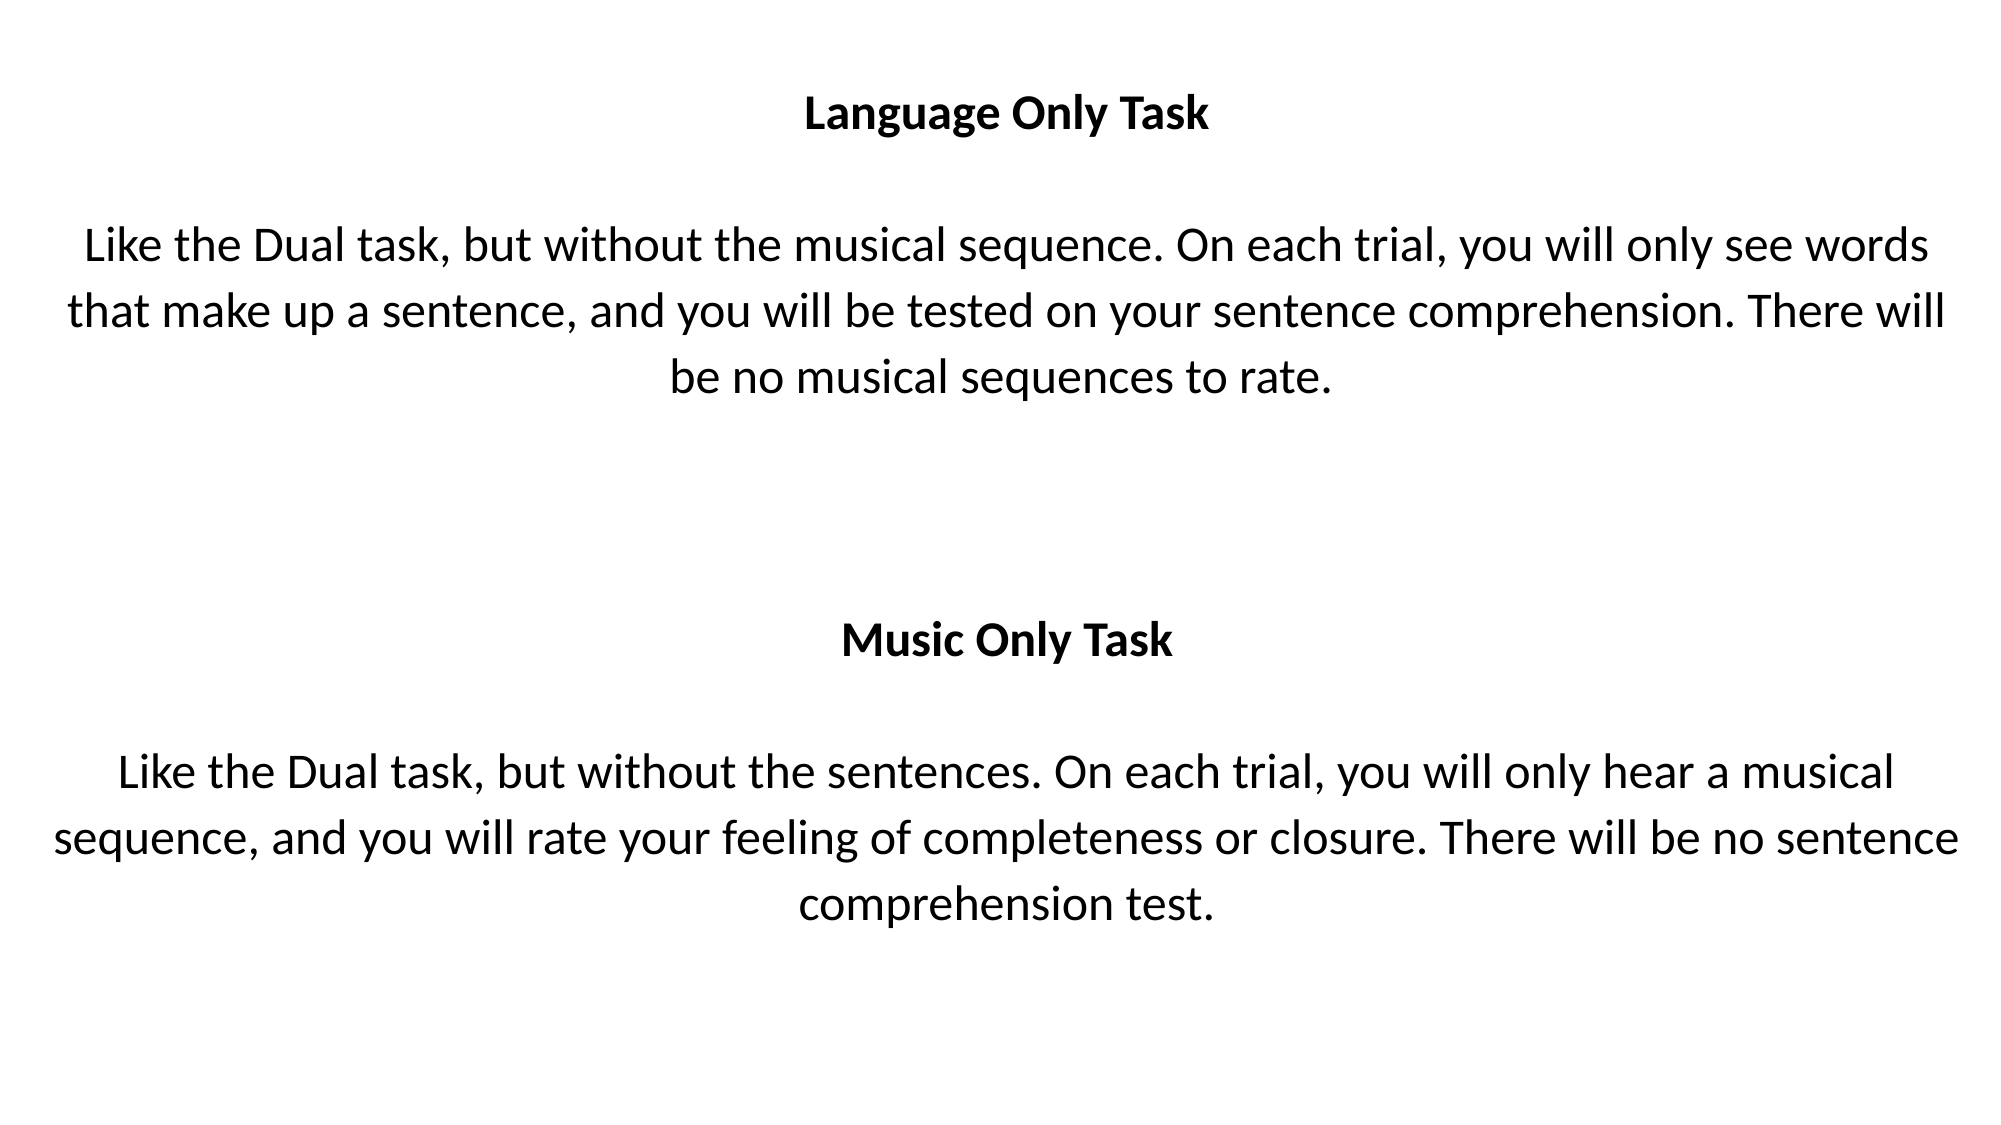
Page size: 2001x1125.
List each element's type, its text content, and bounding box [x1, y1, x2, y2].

text_box Music Only Task Like the Dual task, but without the sentences. On each trial, you will only hear a musical sequence, and you will rate your feeling of completeness or closure. There will be no sentence comprehension test. [36, 562, 1977, 1105]
list Language Only Task Like the Dual task, but without the musical sequence. On each trial, you will only see words that make up a sentence, and you will be tested on your sentence comprehension. There will be no musical sequences to rate. [36, 7, 1977, 562]
